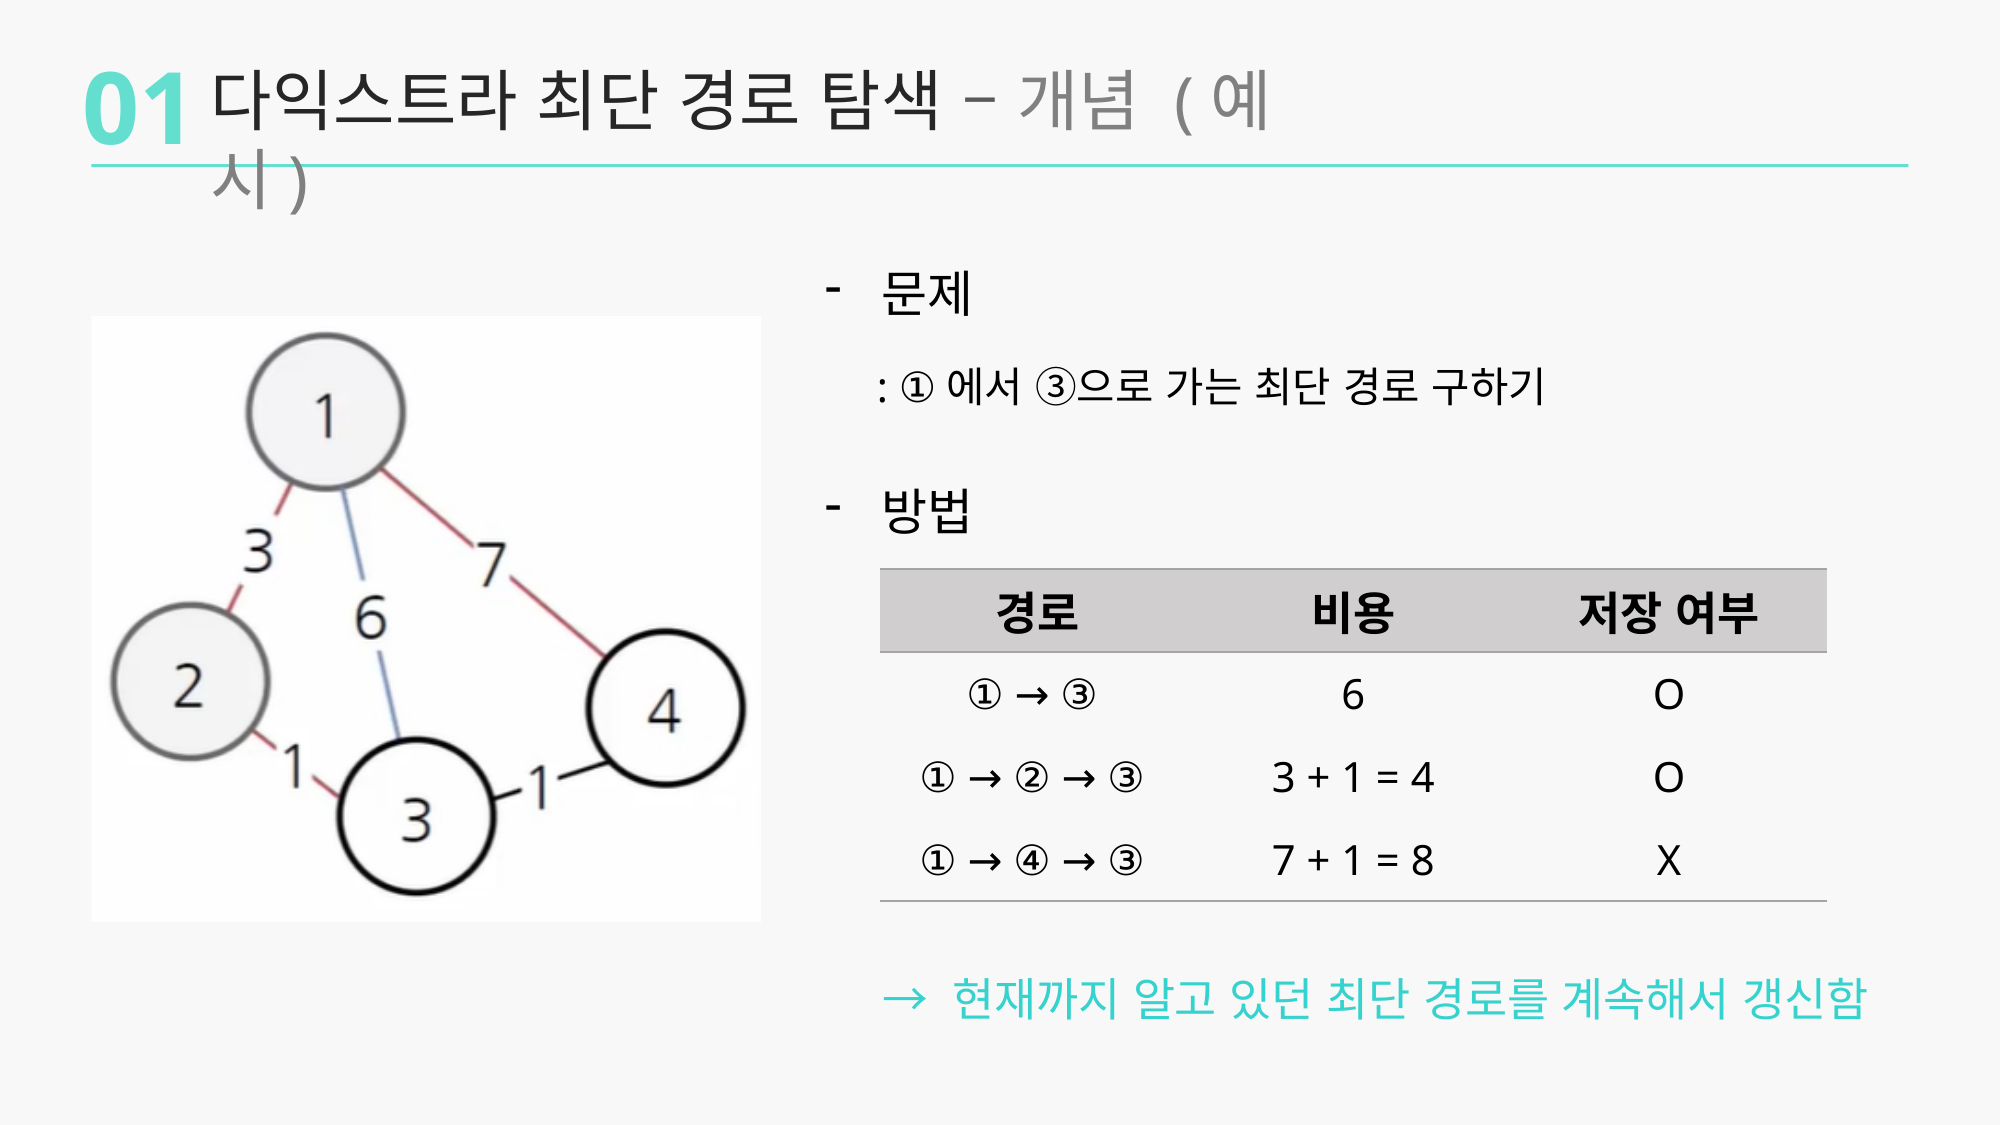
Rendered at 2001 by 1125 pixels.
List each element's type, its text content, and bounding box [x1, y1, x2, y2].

text_box → 현재까지 알고 있던 최단 경로를 계속해서 갱신함 [868, 963, 1884, 1033]
table_cell 3 + 1 = 4 [1195, 735, 1511, 818]
text_box [1363, 163, 1909, 168]
table_cell ① → ④ → ③ [880, 818, 1195, 900]
table_header 저장 여부 [1511, 570, 1827, 651]
table_cell O [1511, 735, 1827, 818]
table_header 비용 [1195, 570, 1511, 651]
table_cell ① → ② → ③ [880, 735, 1195, 818]
table_cell O [1511, 653, 1827, 735]
table_cell X [1511, 818, 1827, 900]
table_cell ① → ③ [880, 653, 1195, 735]
table_cell 6 [1195, 653, 1511, 735]
table_header 경로 [880, 570, 1195, 651]
picture [91, 316, 761, 922]
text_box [67, 37, 1363, 174]
text_box 문제 : ①에서 ③으로 가는 최단 경로 구하기 방법 [810, 225, 1791, 548]
table_cell 7 + 1 = 8 [1195, 818, 1511, 900]
